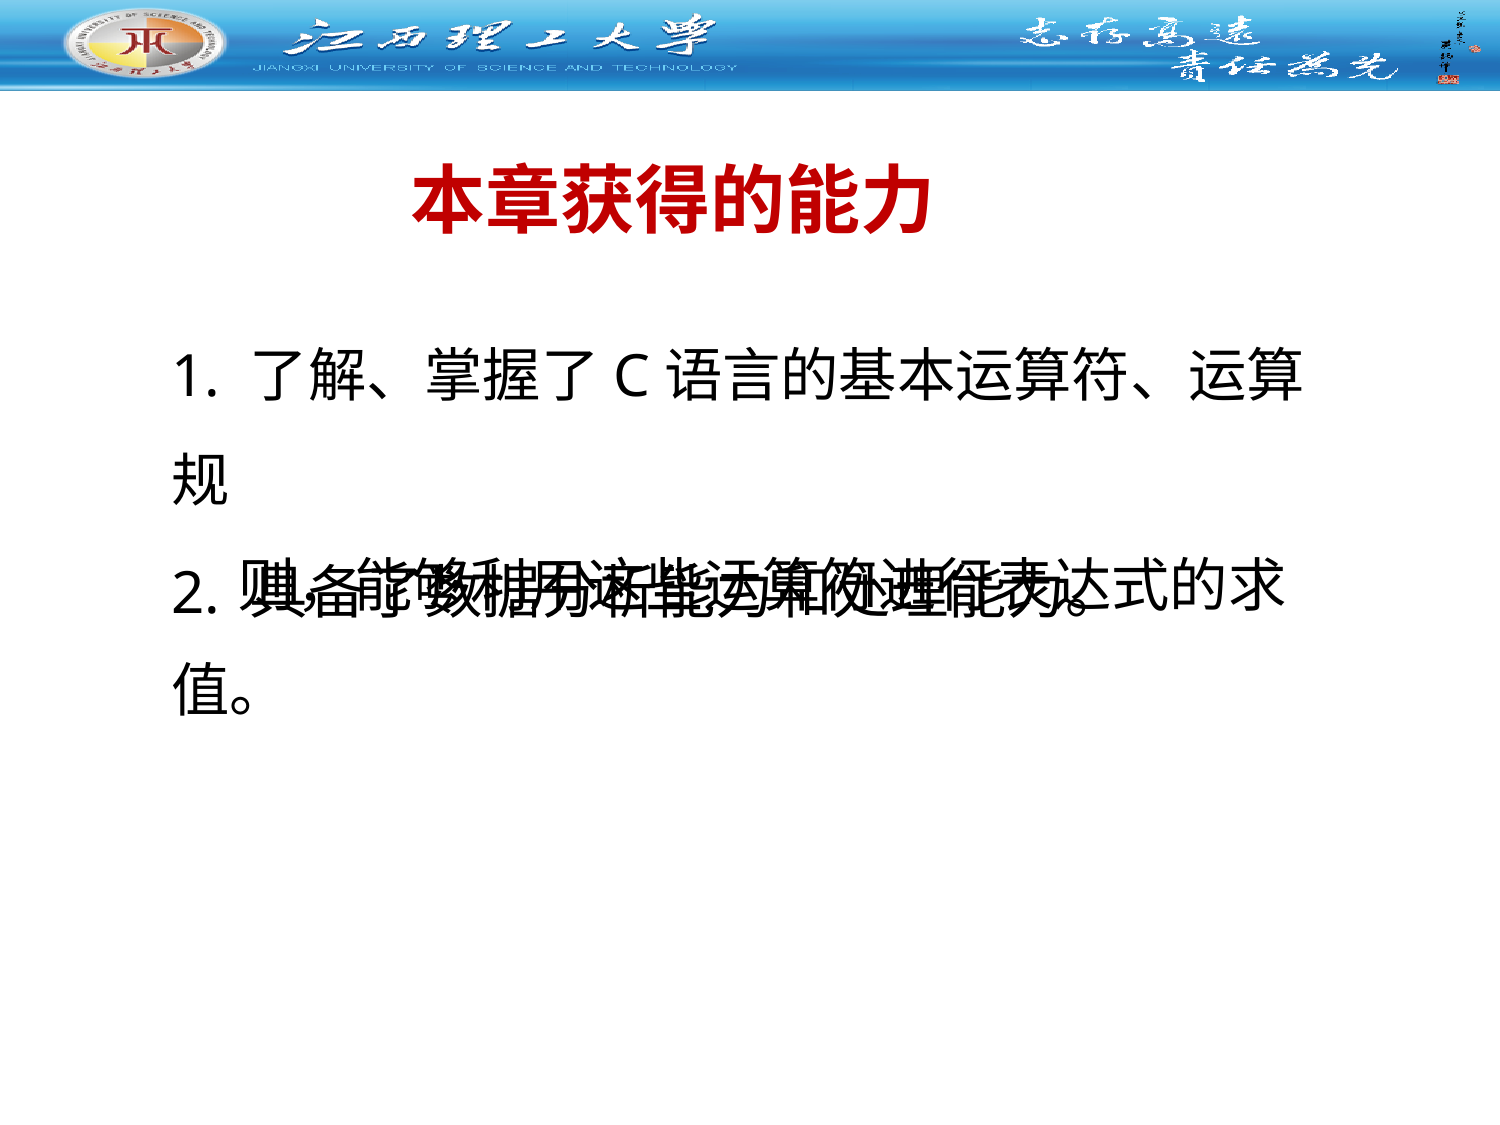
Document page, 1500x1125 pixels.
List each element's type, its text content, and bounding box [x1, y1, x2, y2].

text_box 1. 了解、掌握了C语言的基本运算符、运算规 则，能够利用这些运算符进行表达式的求值。 [157, 296, 1376, 731]
text_box 本章获得的能力 [395, 145, 1010, 251]
text_box 2. 具备了数据分析能力和处理能力。 [157, 547, 1317, 633]
picture [0, 0, 1500, 91]
